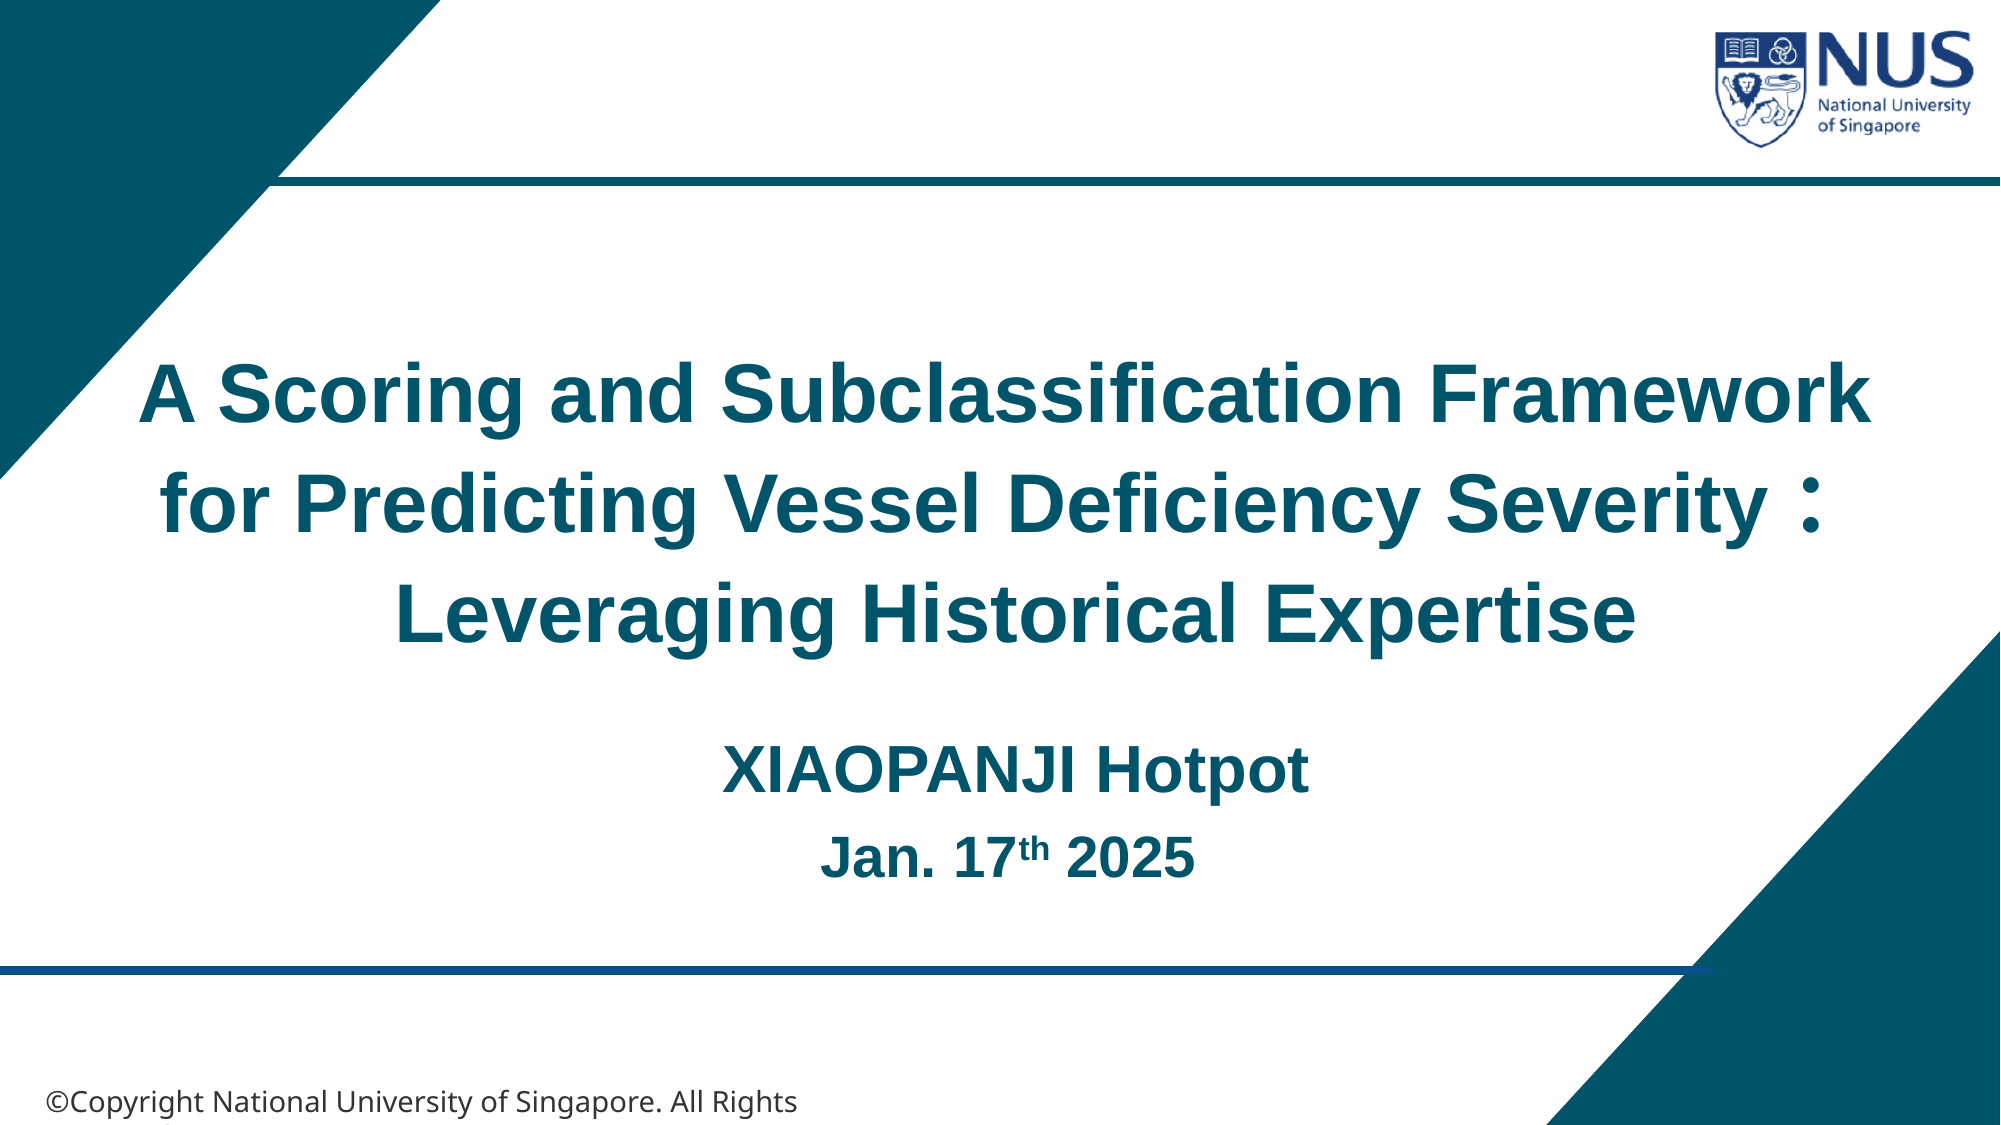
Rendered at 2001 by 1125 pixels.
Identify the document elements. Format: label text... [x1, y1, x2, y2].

text_box [0, 0, 441, 321]
picture [1697, 0, 2000, 169]
text_box A Scoring and Subclassification Framework for Predicting Vessel Deficiency Severity： Leveraging Historical Expertise [0, 321, 2000, 667]
text_box ©Copyright National University of Singapore. All Rights Reserved. [30, 1075, 901, 1125]
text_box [555, 652, 1478, 899]
text_box [0, 966, 1715, 975]
text_box [1546, 631, 2000, 1125]
text_box [249, 177, 2000, 186]
